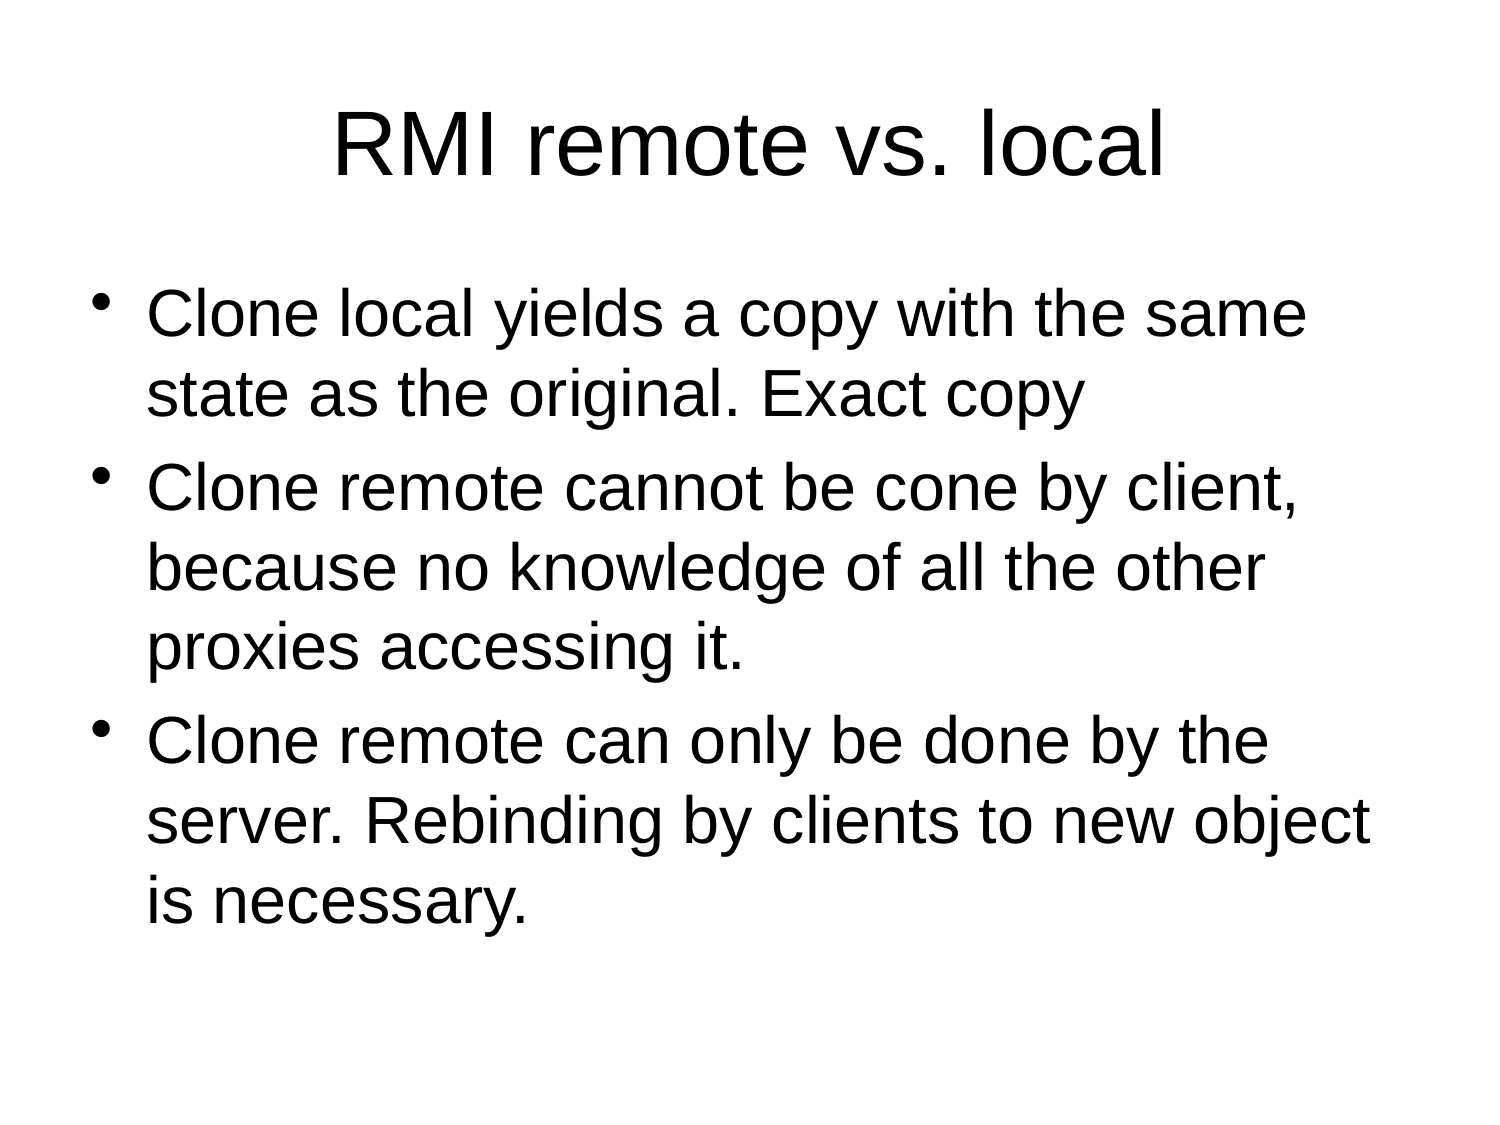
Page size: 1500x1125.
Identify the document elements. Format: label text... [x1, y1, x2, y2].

list Clone local yields a copy with the same state as the original. Exact copy Clone remote cannot be cone by client, because no knowledge of all the other proxies accessing it. Clone remote can only be done by the server. Rebinding by clients to new object is necessary. [75, 262, 1425, 1005]
title RMI remote vs. local [75, 45, 1425, 233]
